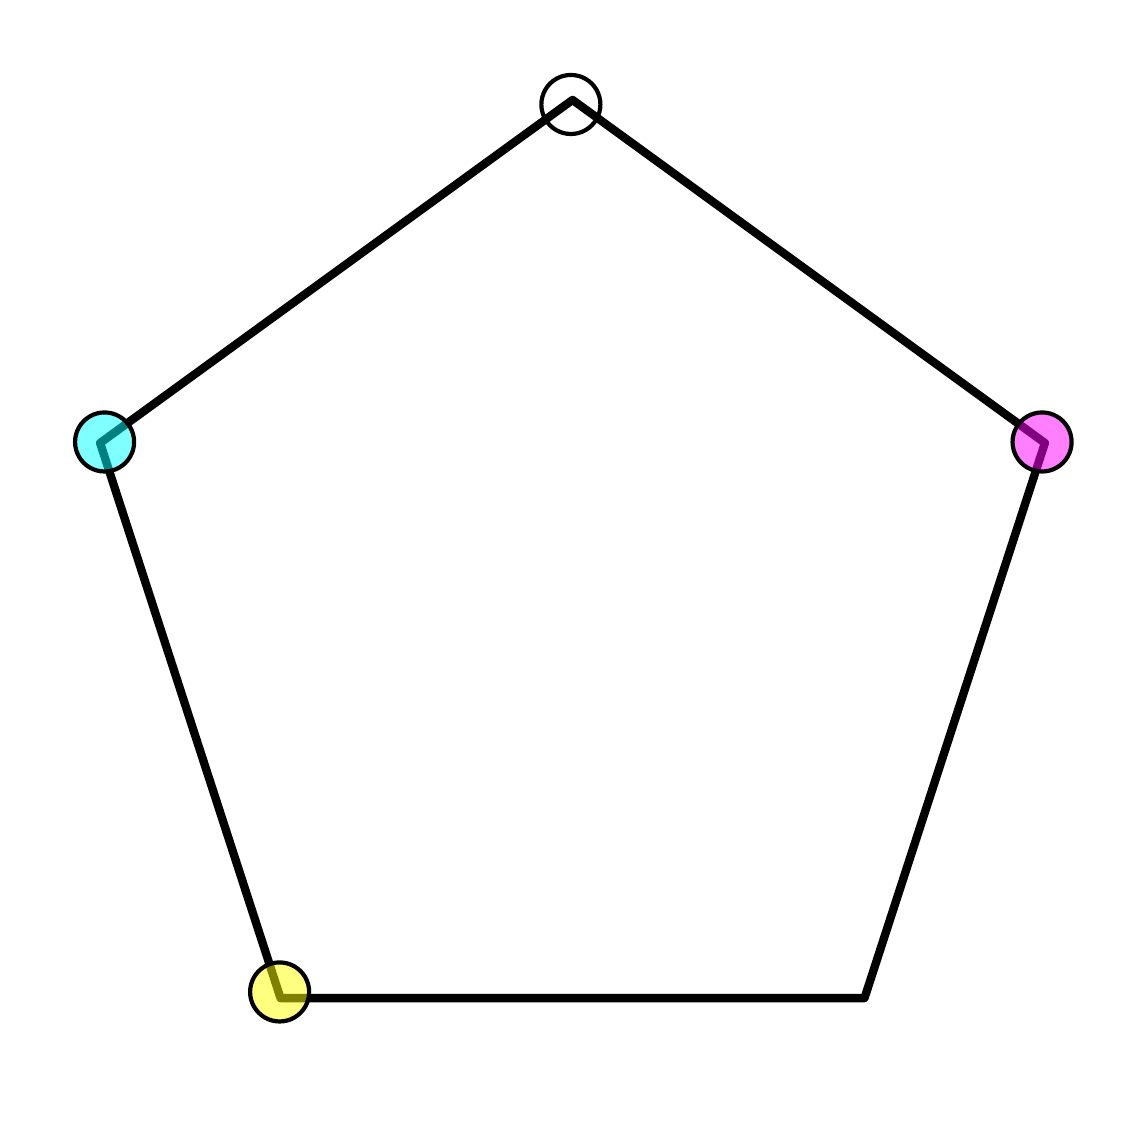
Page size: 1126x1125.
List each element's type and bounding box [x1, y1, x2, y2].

text_box [248, 960, 312, 1024]
text_box [72, 410, 137, 474]
text_box [107, 98, 1038, 1001]
text_box [539, 72, 603, 118]
text_box [1010, 410, 1074, 474]
